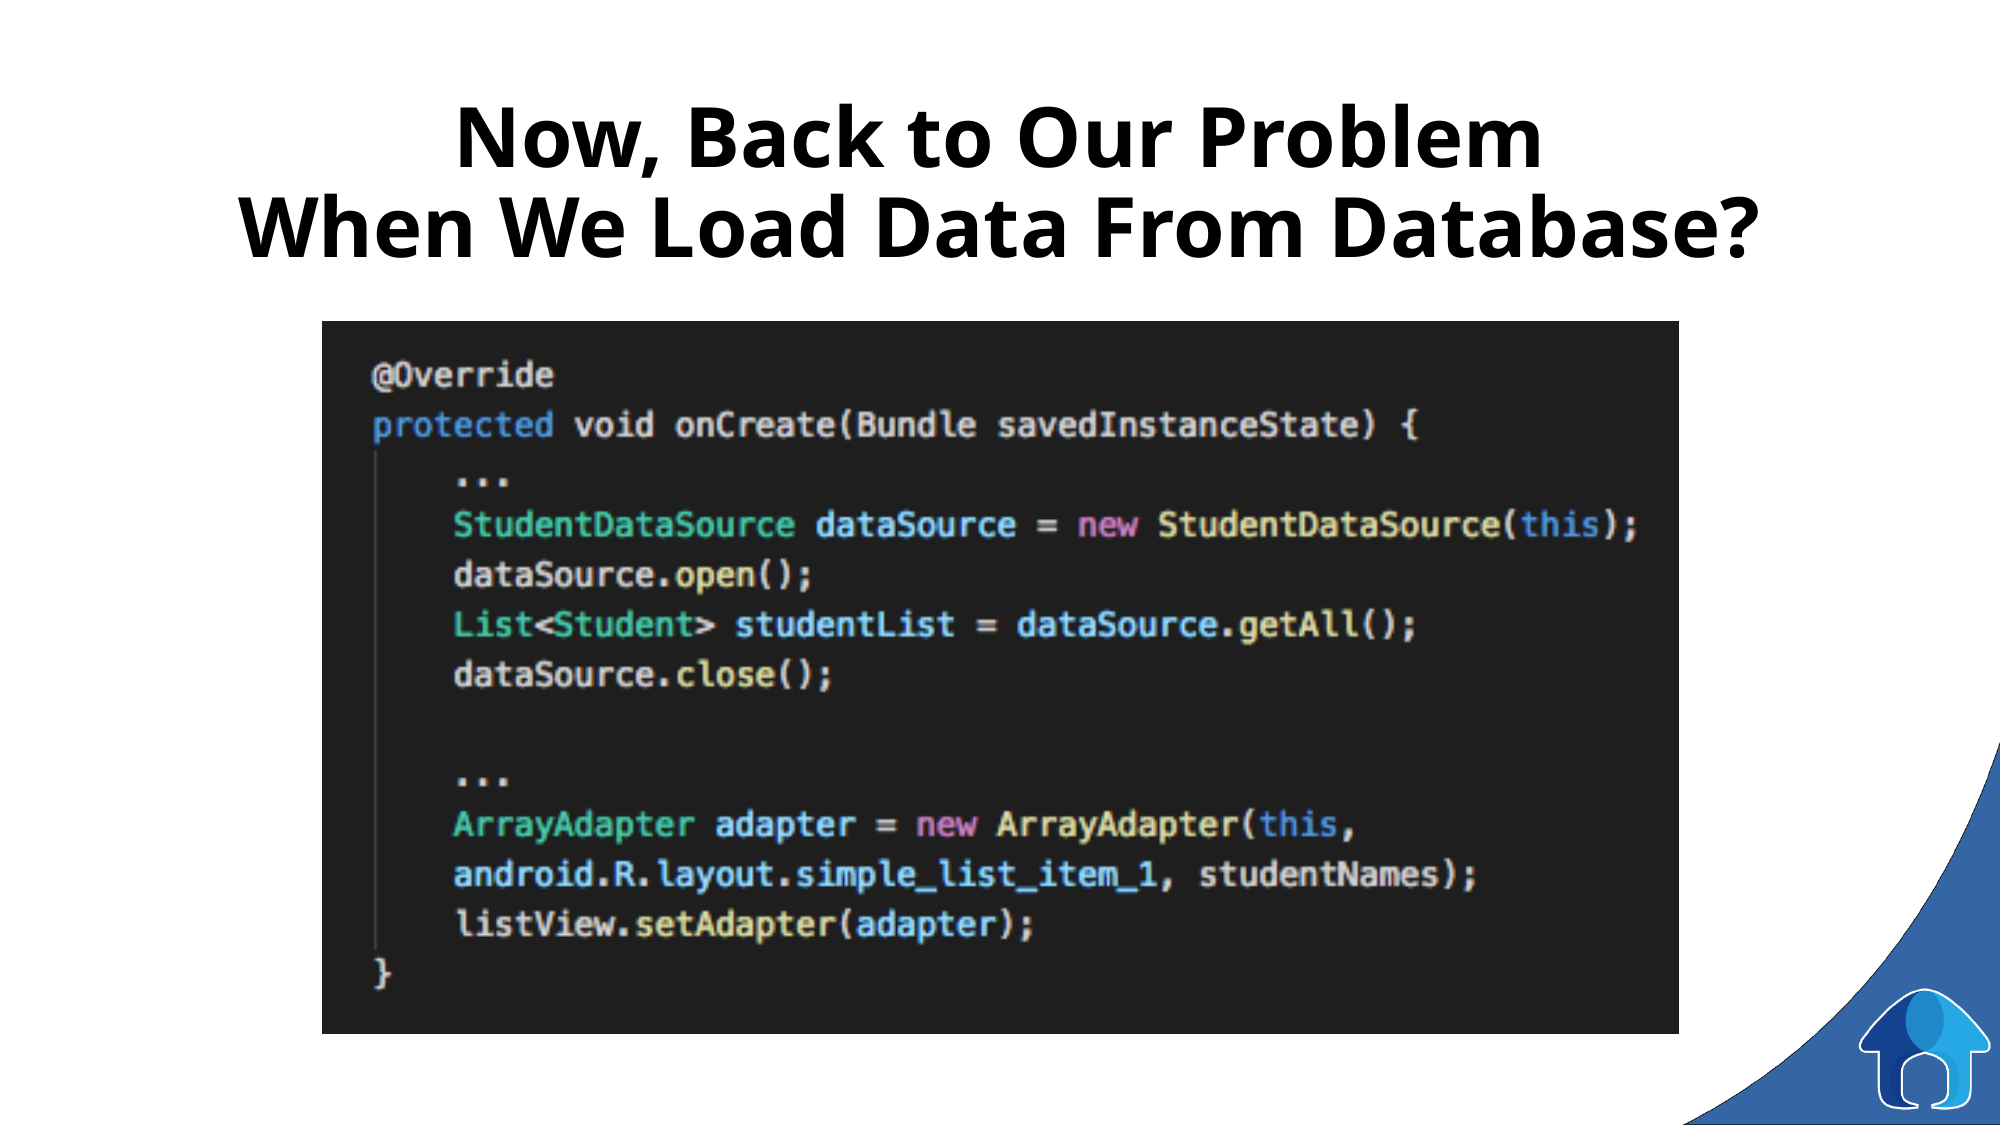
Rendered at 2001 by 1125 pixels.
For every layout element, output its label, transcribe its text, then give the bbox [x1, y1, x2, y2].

picture [1683, 723, 2000, 1125]
title Now, Back to Our Problem When We Load Data From Database? [137, 57, 1863, 313]
picture [322, 321, 1679, 1034]
